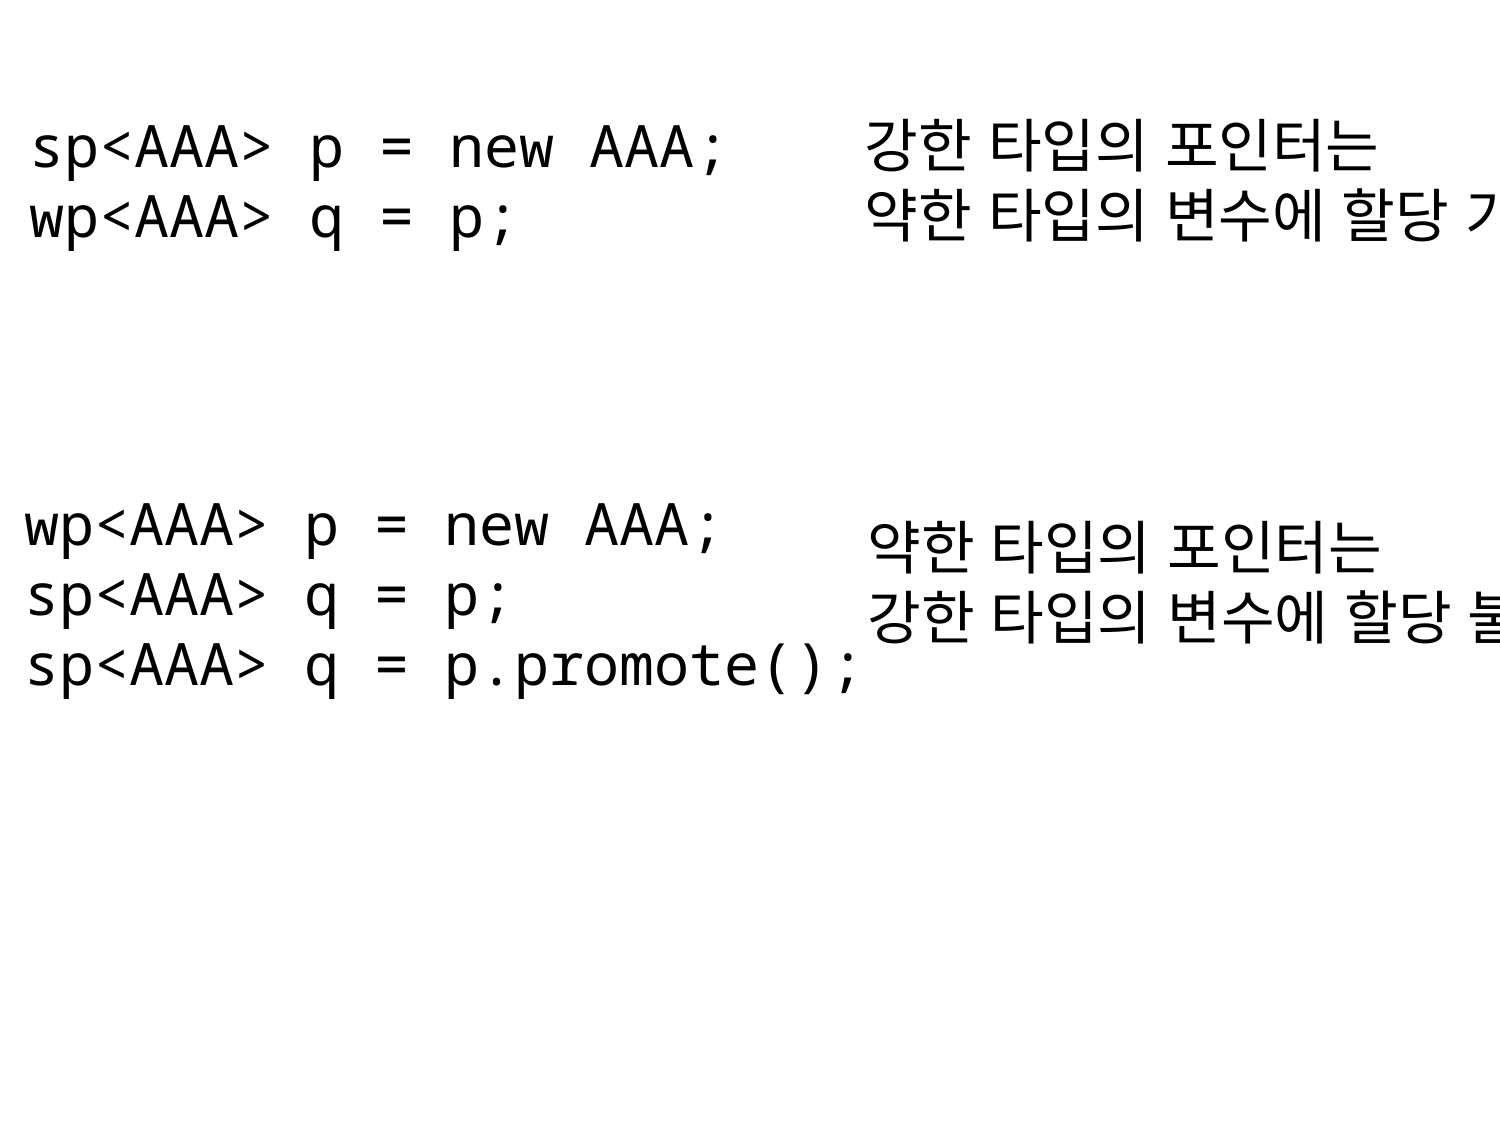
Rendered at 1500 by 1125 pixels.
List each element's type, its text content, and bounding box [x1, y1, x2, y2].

text_box wp<AAA> p = new AAA; sp<AAA> q = p; sp<AAA> q = p.promote(); [9, 479, 880, 775]
text_box sp<AAA> p = new AAA; wp<AAA> q = p; [15, 101, 745, 257]
text_box 약한 타입의 포인터는 강한 타입의 변수에 할당 불가능 [852, 503, 1500, 659]
text_box 강한 타입의 포인터는 약한 타입의 변수에 할당 가능 [850, 101, 1500, 257]
